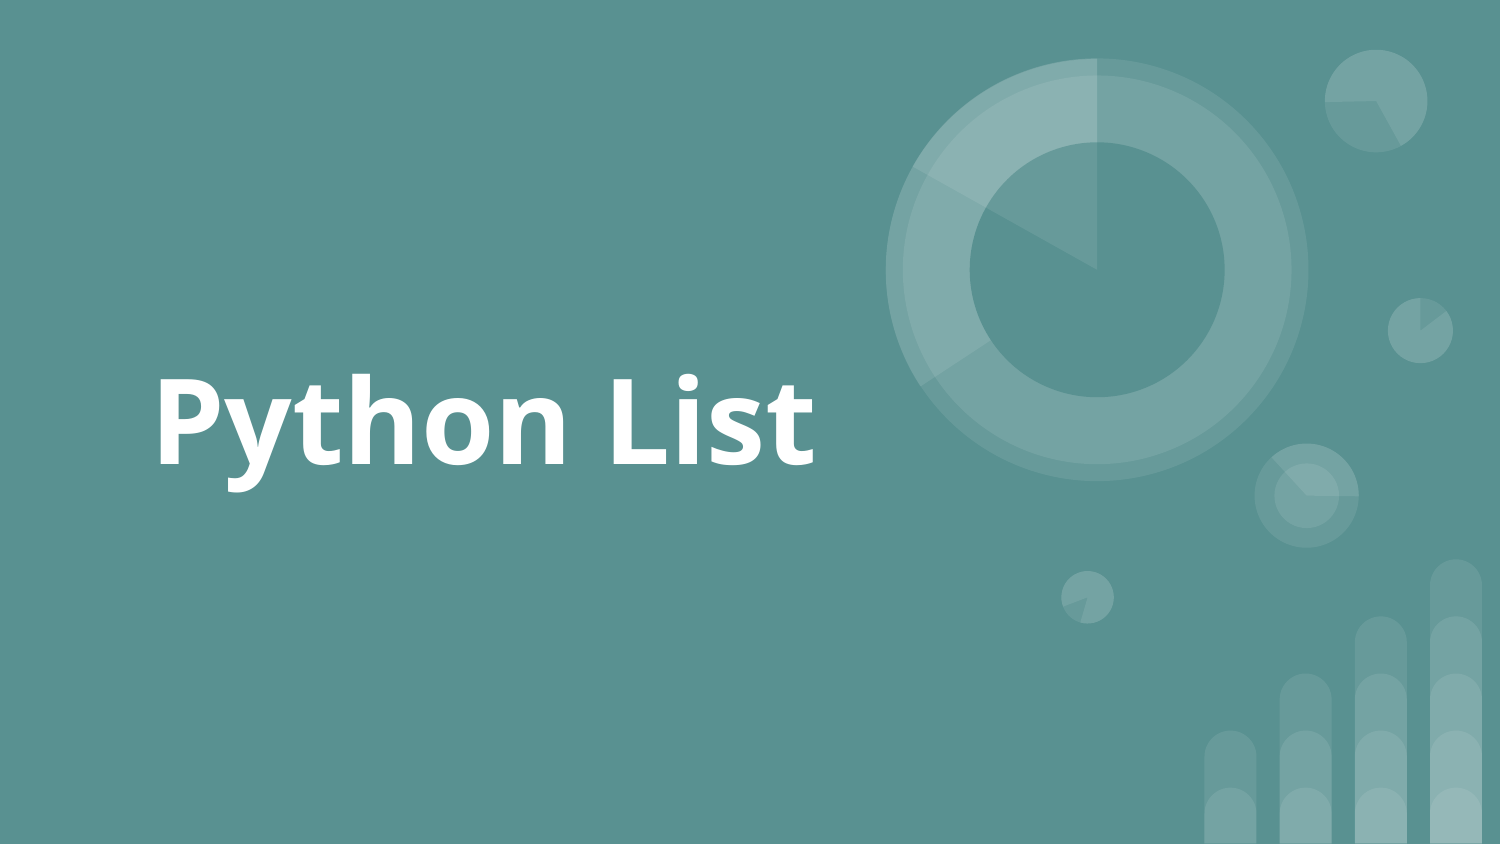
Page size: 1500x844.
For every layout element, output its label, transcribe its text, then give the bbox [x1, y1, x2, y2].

title Python List [135, 264, 834, 572]
